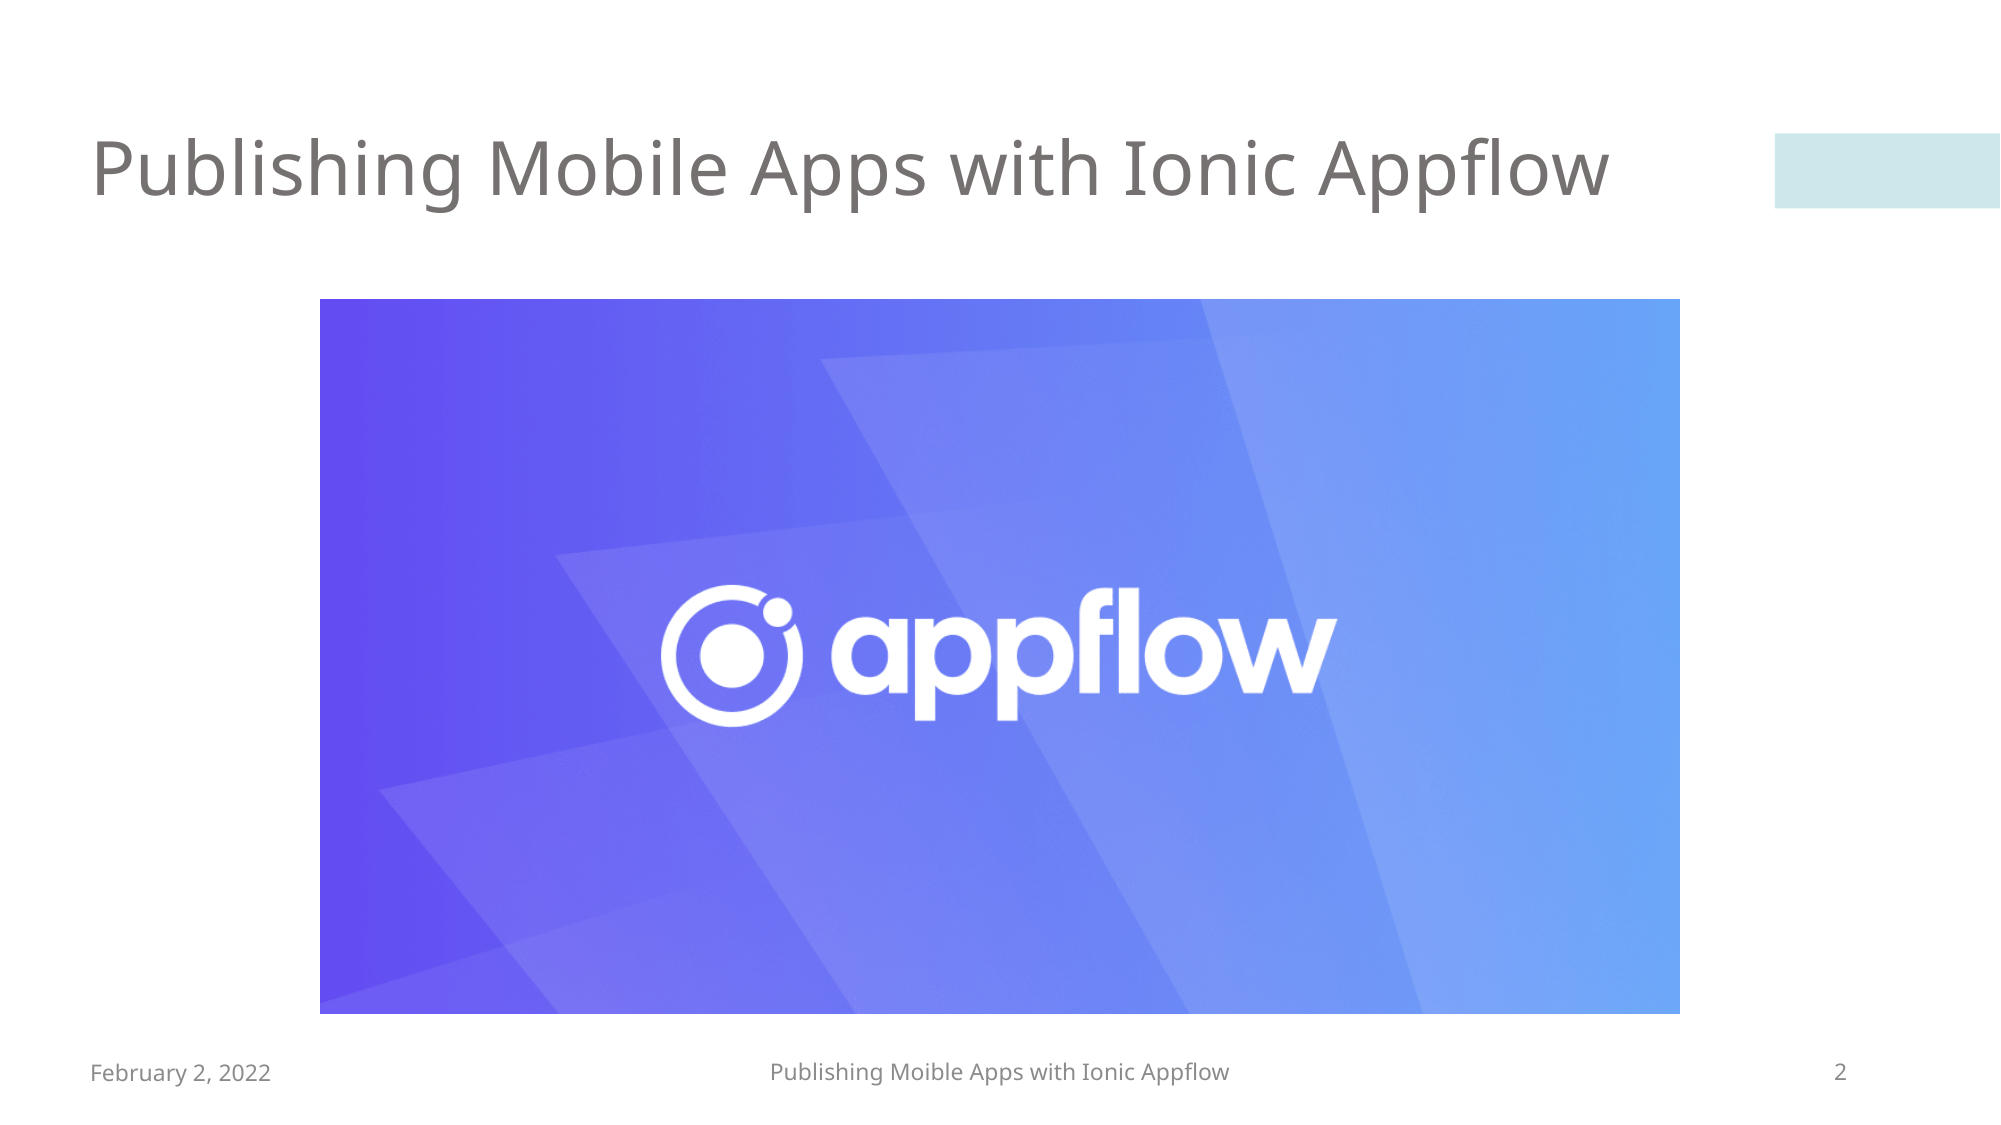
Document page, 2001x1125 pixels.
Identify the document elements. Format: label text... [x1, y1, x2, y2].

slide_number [75, 1042, 525, 1103]
slide_number 2 [1412, 1042, 1863, 1103]
footer Publishing Moible Apps with Ionic Appflow [662, 1042, 1338, 1103]
title Publishing Mobile Apps with Ionic Appflow [75, 62, 1925, 280]
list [320, 299, 1680, 1014]
